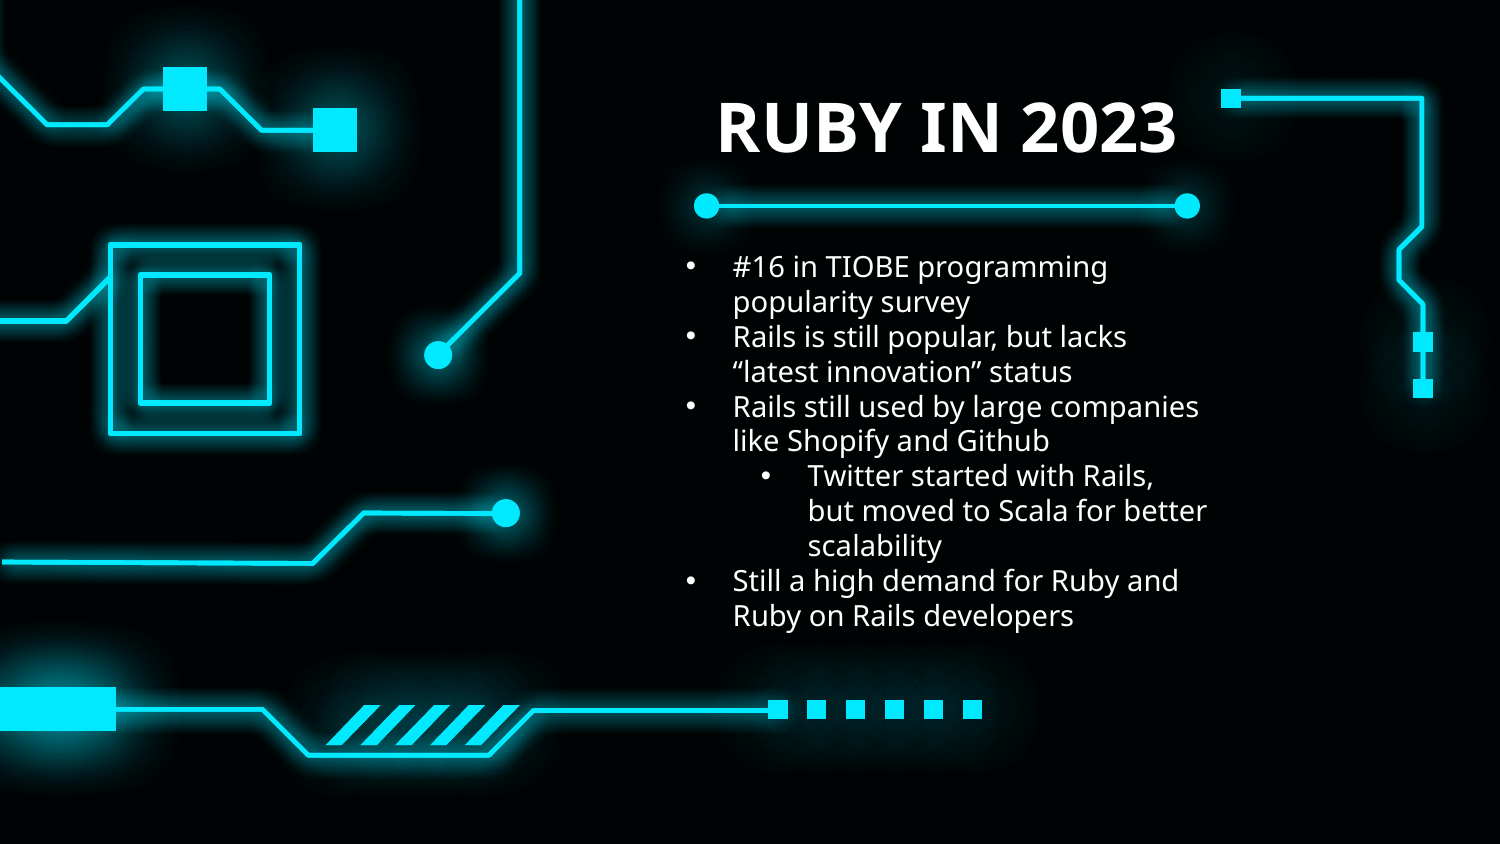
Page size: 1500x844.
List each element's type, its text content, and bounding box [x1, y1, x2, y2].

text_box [695, 194, 1199, 218]
title RUBY IN 2023 [630, 85, 1264, 164]
subtitle #16 in TIOBE programming popularity survey Rails is still popular, but lacks “latest innovation” status Rails still used by large companies like Shopify and Github Twitter started with Rails, but moved to Scala for better scalability Still a high demand for Ruby and Ruby on Rails developers [670, 247, 1224, 726]
